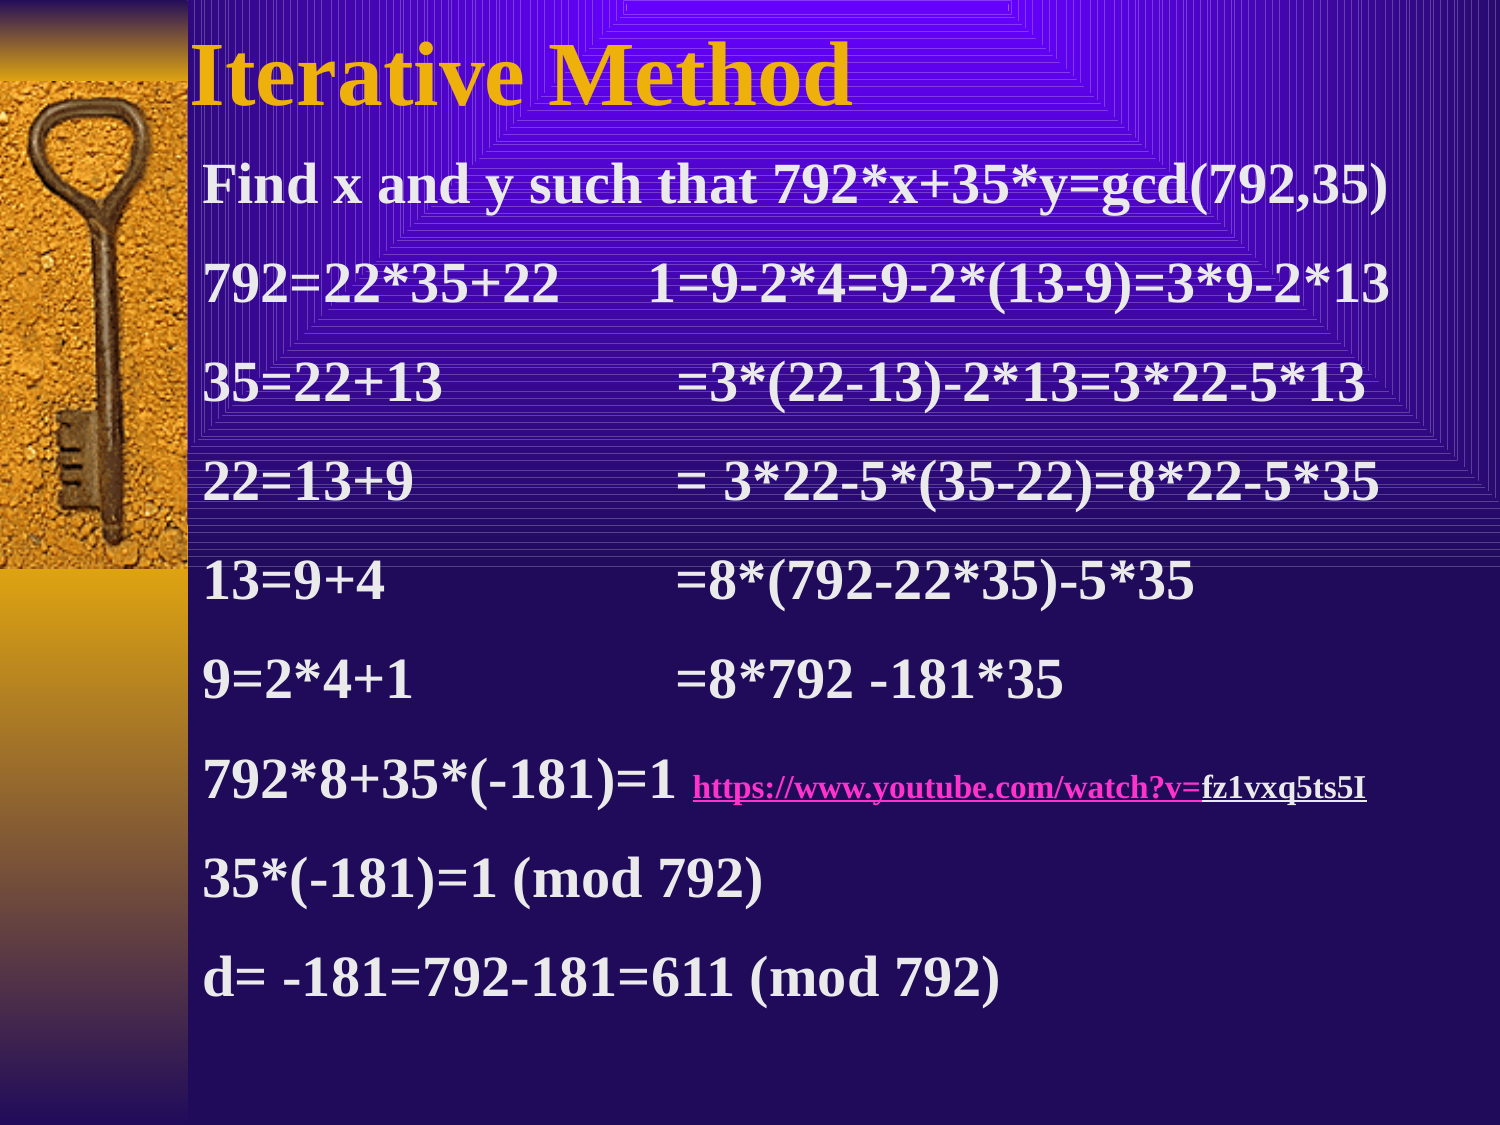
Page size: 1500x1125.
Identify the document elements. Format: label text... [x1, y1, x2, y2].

text_box Find x and y such that 792*x+35*y=gcd(792,35) 792=22*35+22 1=9-2*4=9-2*(13-9)=3*9-2*13 35=22+13 =3*(22-13)-2*13=3*22-5*13 22=13+9 = 3*22-5*(35-22)=8*22-5*35 13=9+4 =8*(792-22*35)-5*35 9=2*4+1 =8*792 -181*35 792*8+35*(-181)=1 https://www.youtube.com/watch?v=fz1vxq5ts5I 35*(-181)=1 (mod 792) d= -181=792-181=611 (mod 792) [187, 137, 1500, 1016]
text_box Iterative Method [174, 0, 1500, 138]
picture [0, 81, 187, 569]
